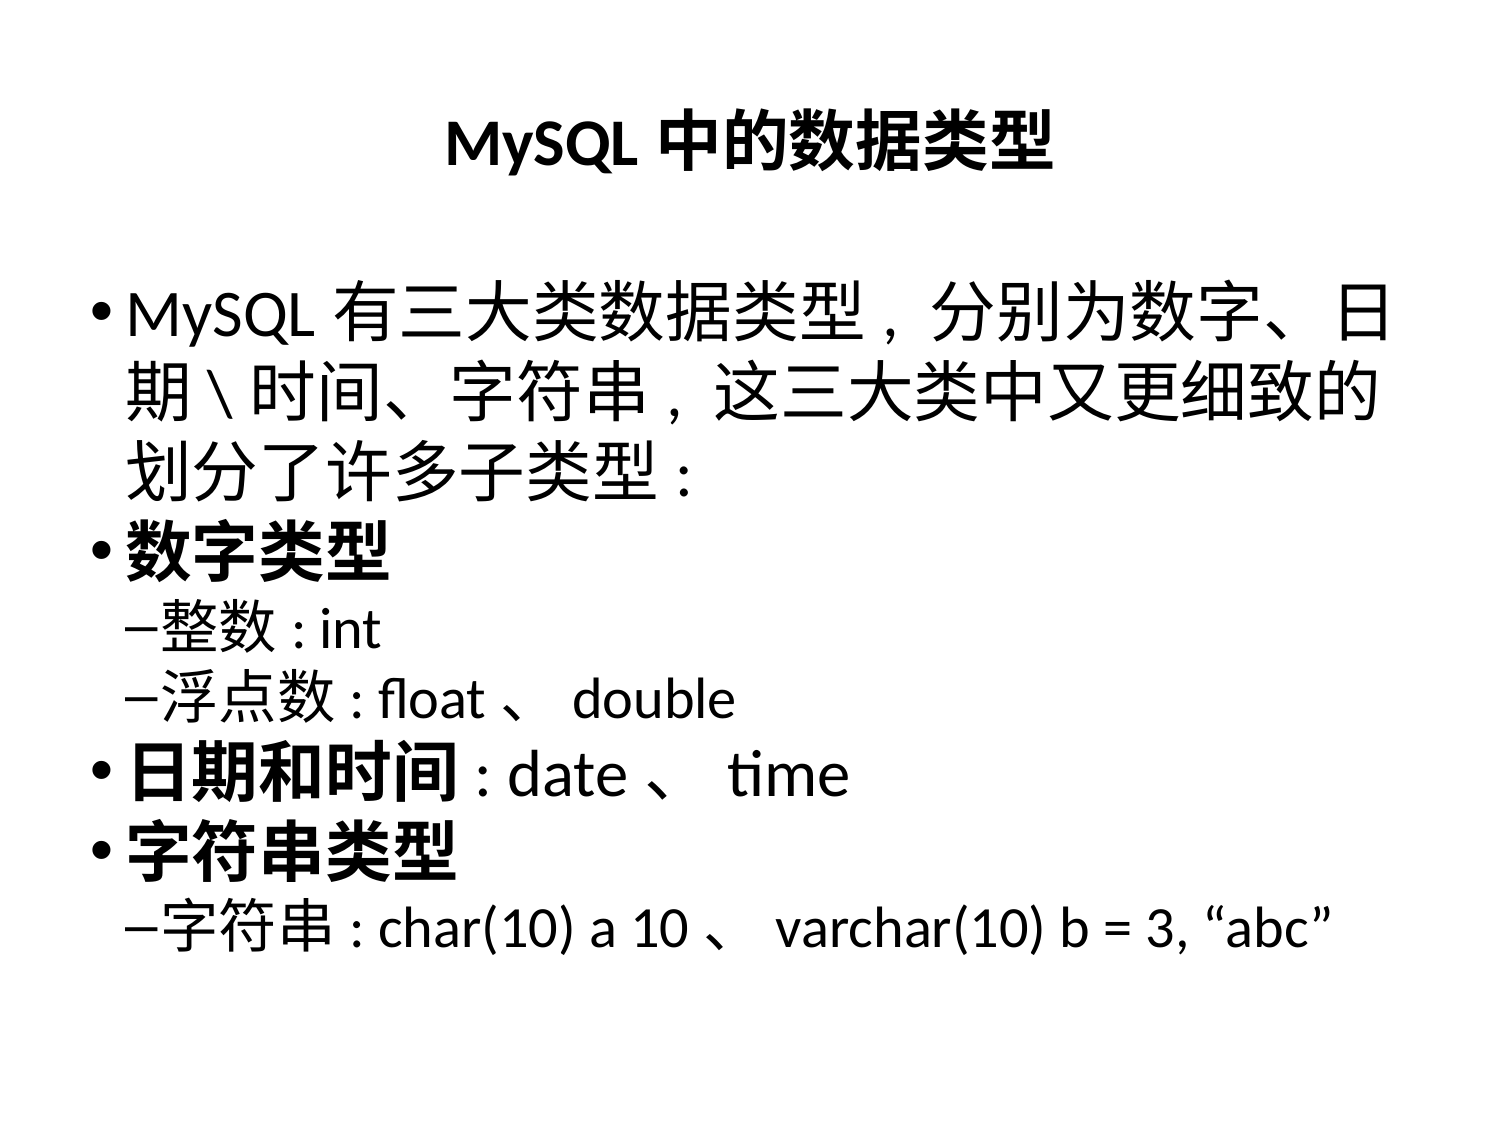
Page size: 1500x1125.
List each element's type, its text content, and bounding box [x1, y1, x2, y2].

text_box MySQL有三大类数据类型, 分别为数字、日期\时间、字符串, 这三大类中又更细致的划分了许多子类型: 数字类型 整数: int 浮点数: float、double 日期和时间: date、time 字符串类型 字符串: char(10) a 10、varchar(10) b = 3, “abc” [75, 262, 1425, 1005]
text_box MySQL中的数据类型 [75, 45, 1425, 233]
